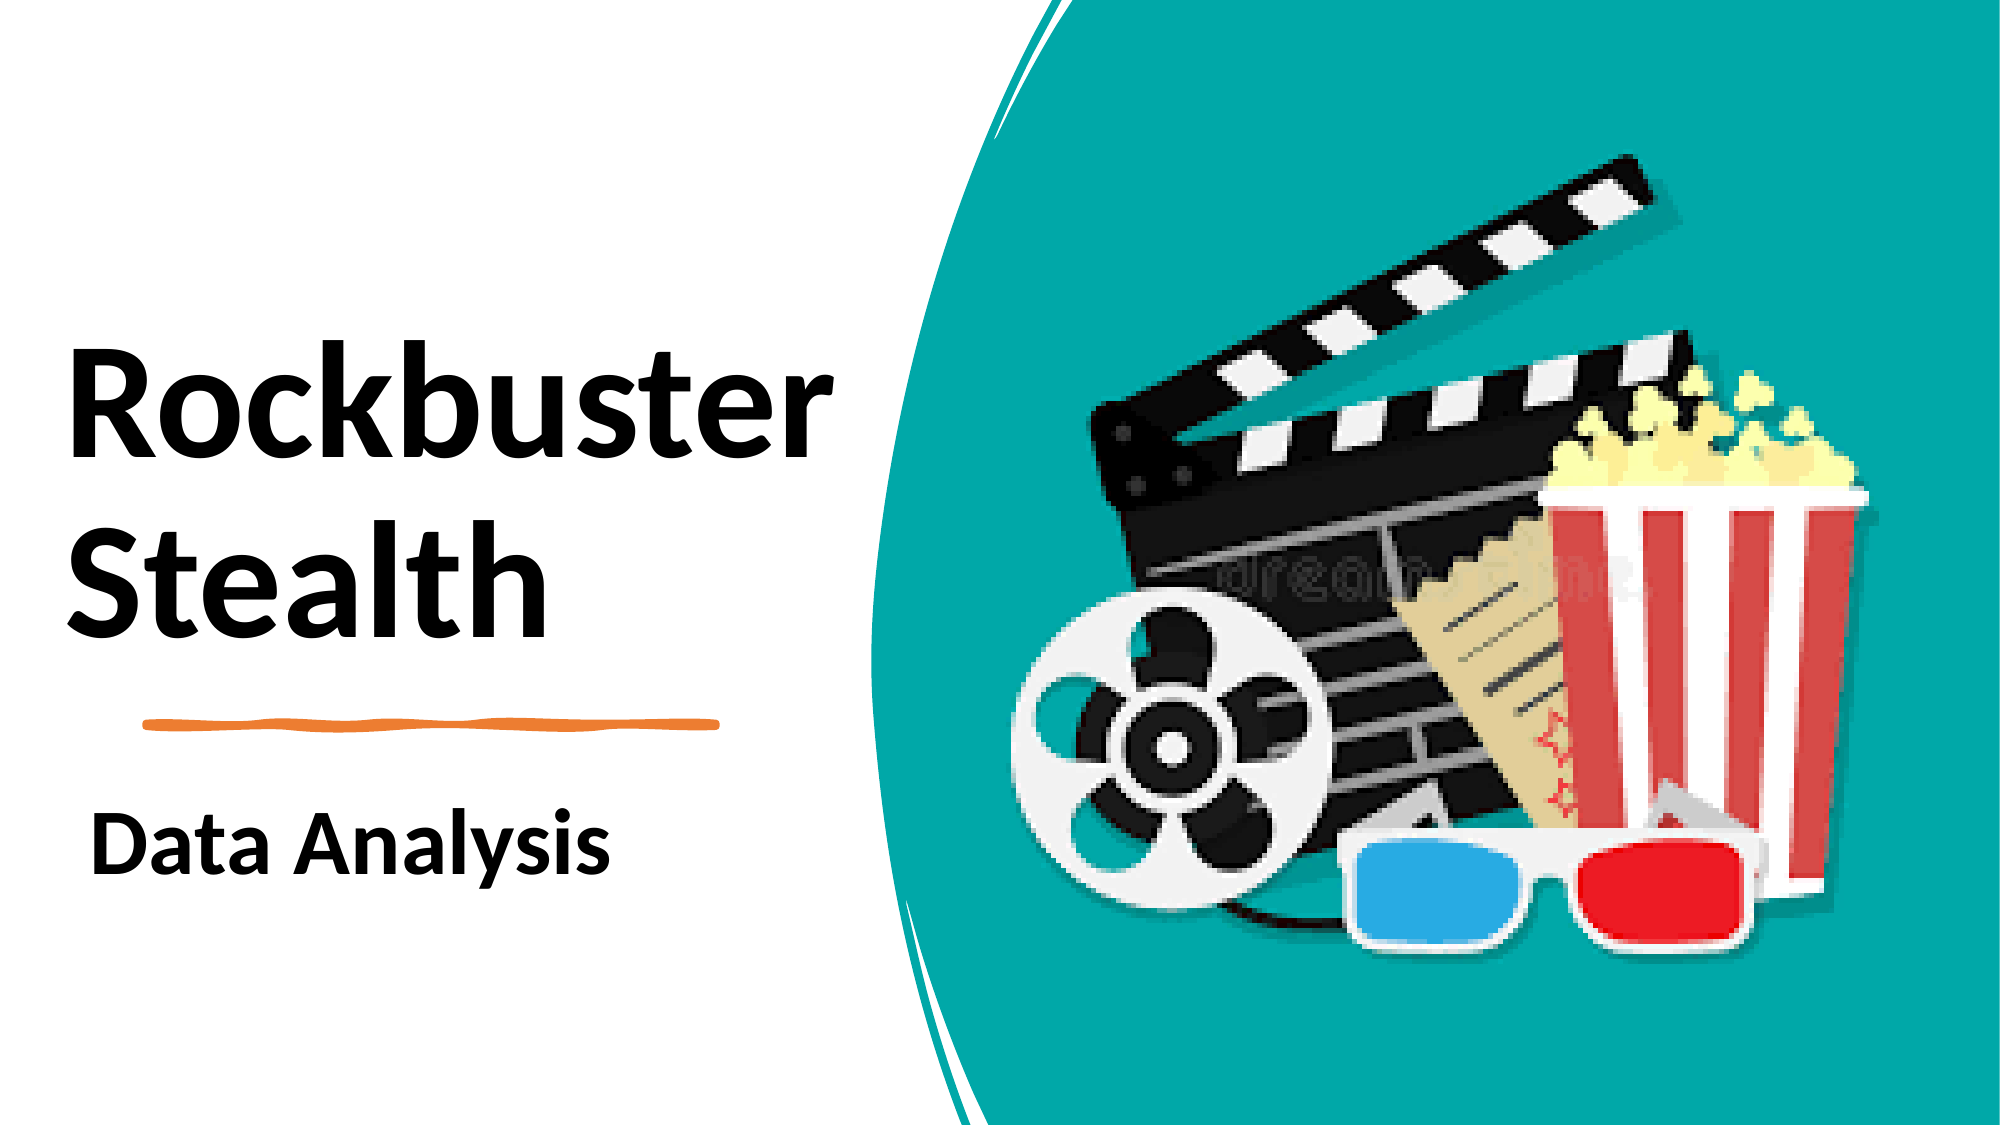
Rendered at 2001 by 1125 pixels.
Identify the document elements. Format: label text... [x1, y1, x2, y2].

text_box [0, 0, 871, 1125]
subtitle Data Analysis [74, 786, 688, 904]
title Rockbuster Stealth [49, 301, 856, 682]
text_box [144, 720, 718, 730]
picture [871, 0, 2000, 1125]
